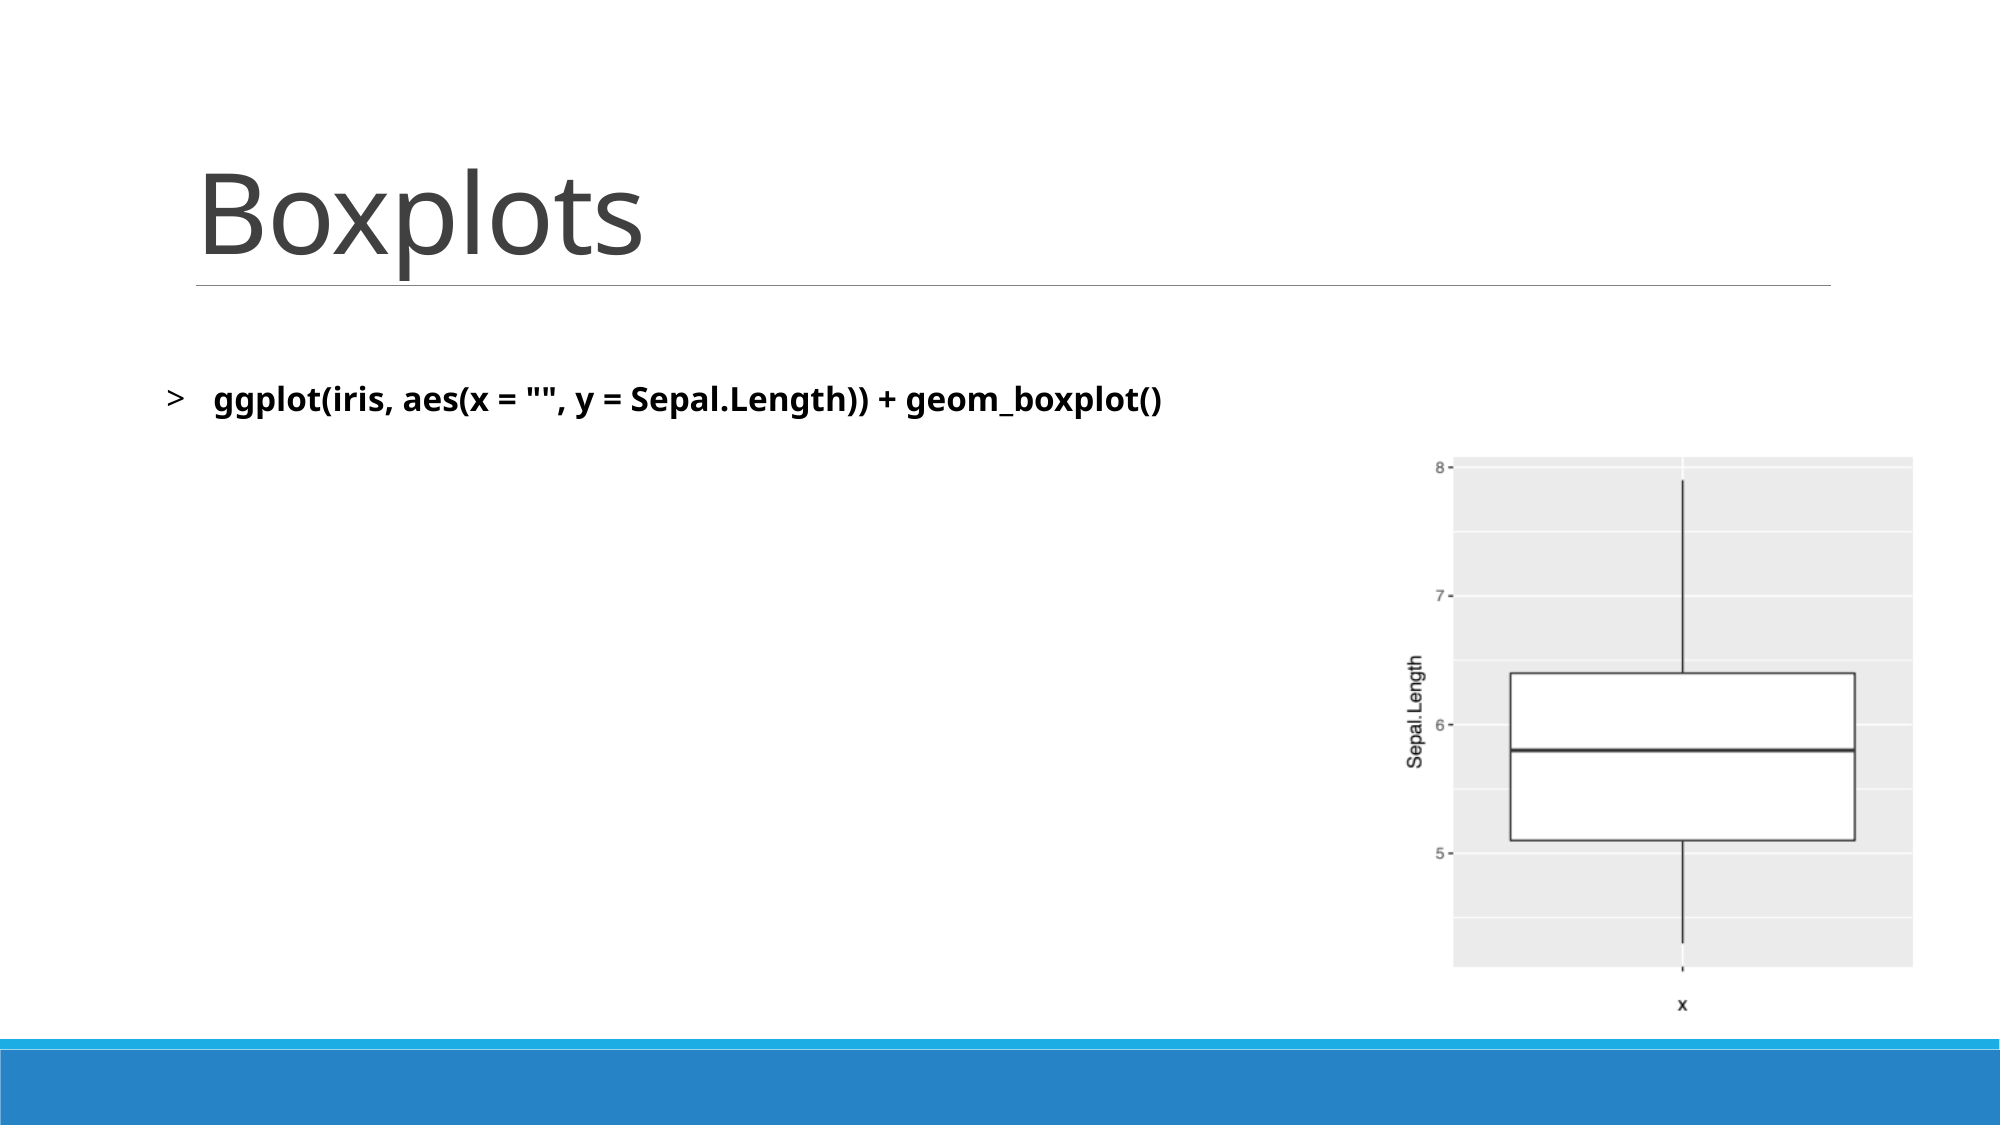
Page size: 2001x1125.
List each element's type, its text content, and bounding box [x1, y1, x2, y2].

title Boxplots [180, 47, 1830, 285]
picture [1398, 447, 1919, 1018]
text_box ggplot(iris, aes(x = "", y = Sepal.Length)) + geom_boxplot() [151, 330, 1972, 466]
